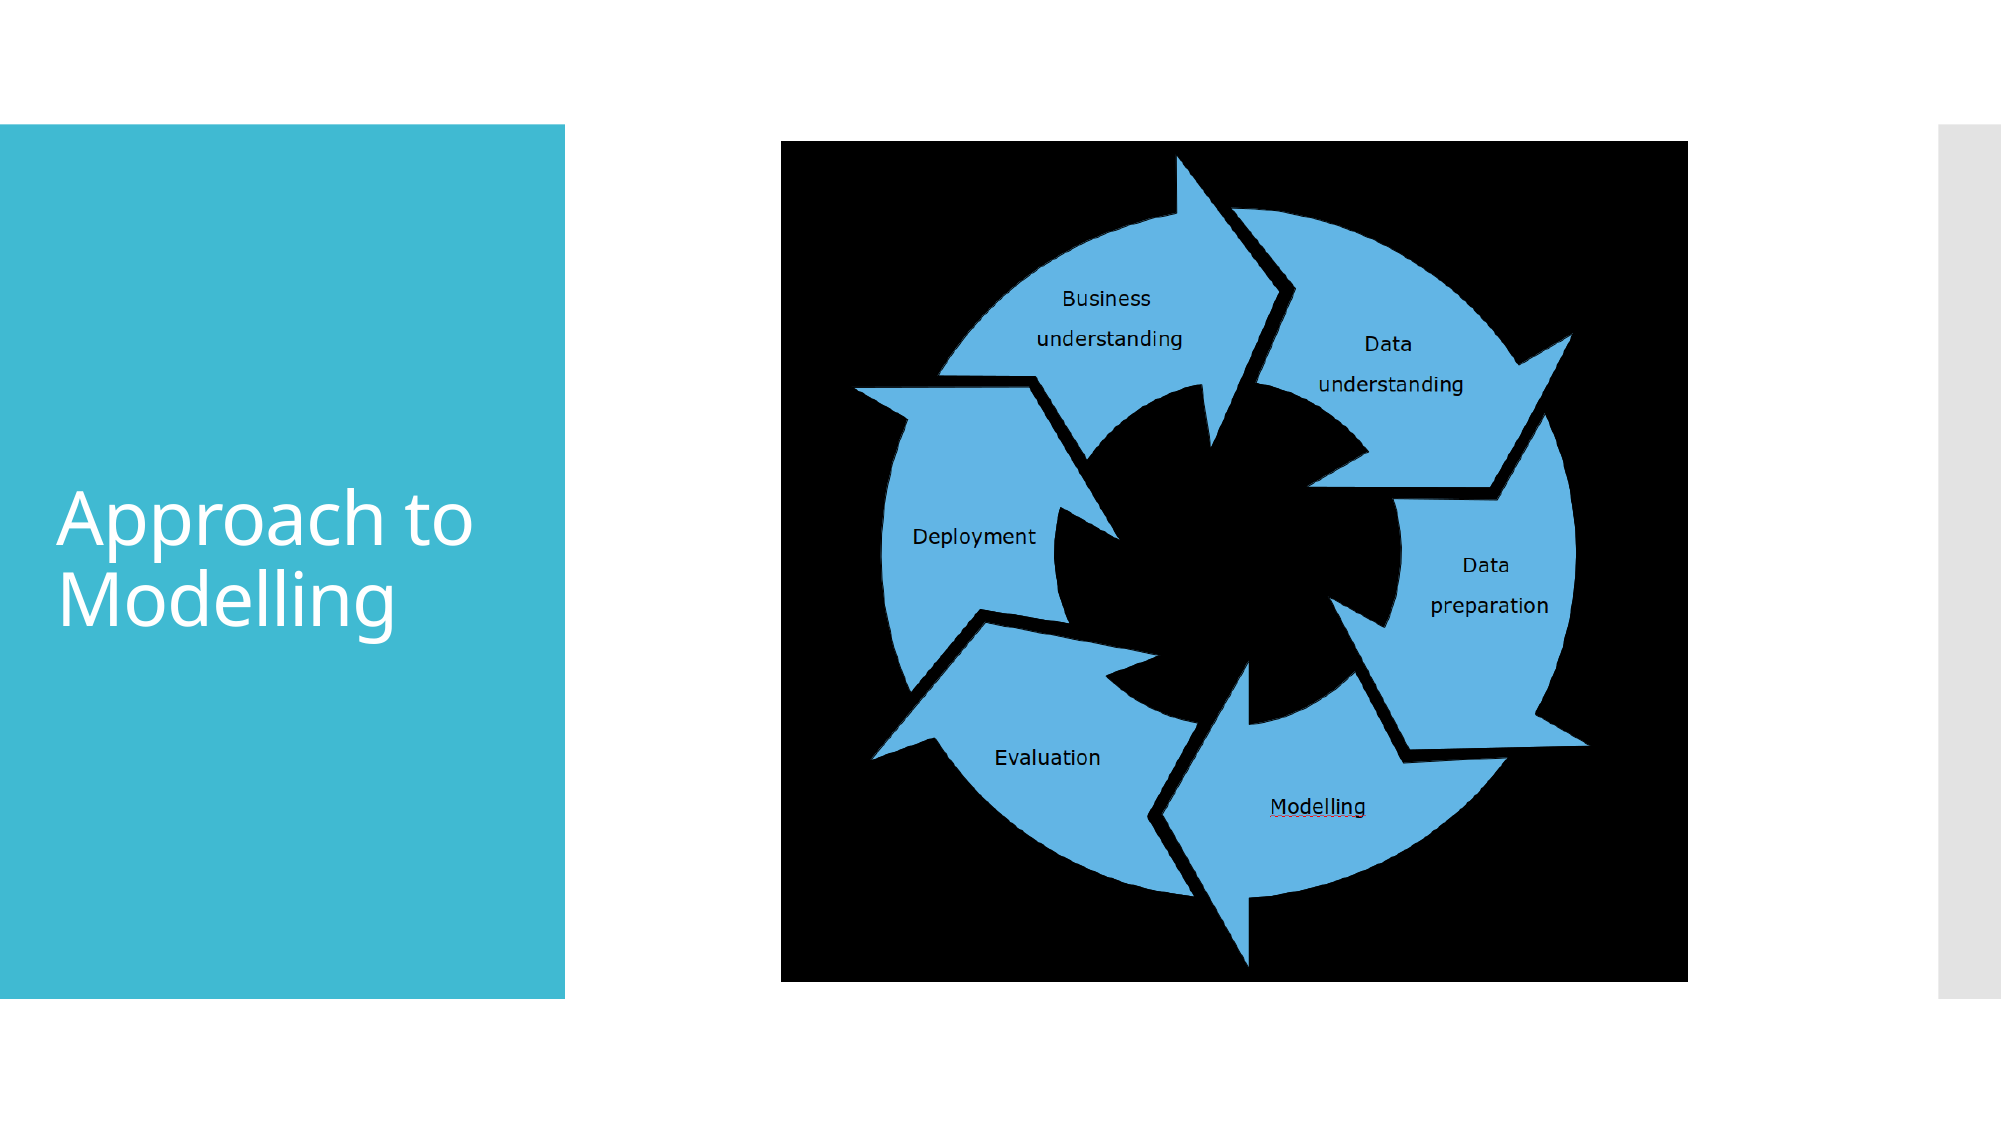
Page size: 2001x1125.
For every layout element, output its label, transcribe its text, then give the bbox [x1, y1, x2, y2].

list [781, 141, 1689, 982]
title Approach to Modelling [41, 184, 525, 940]
